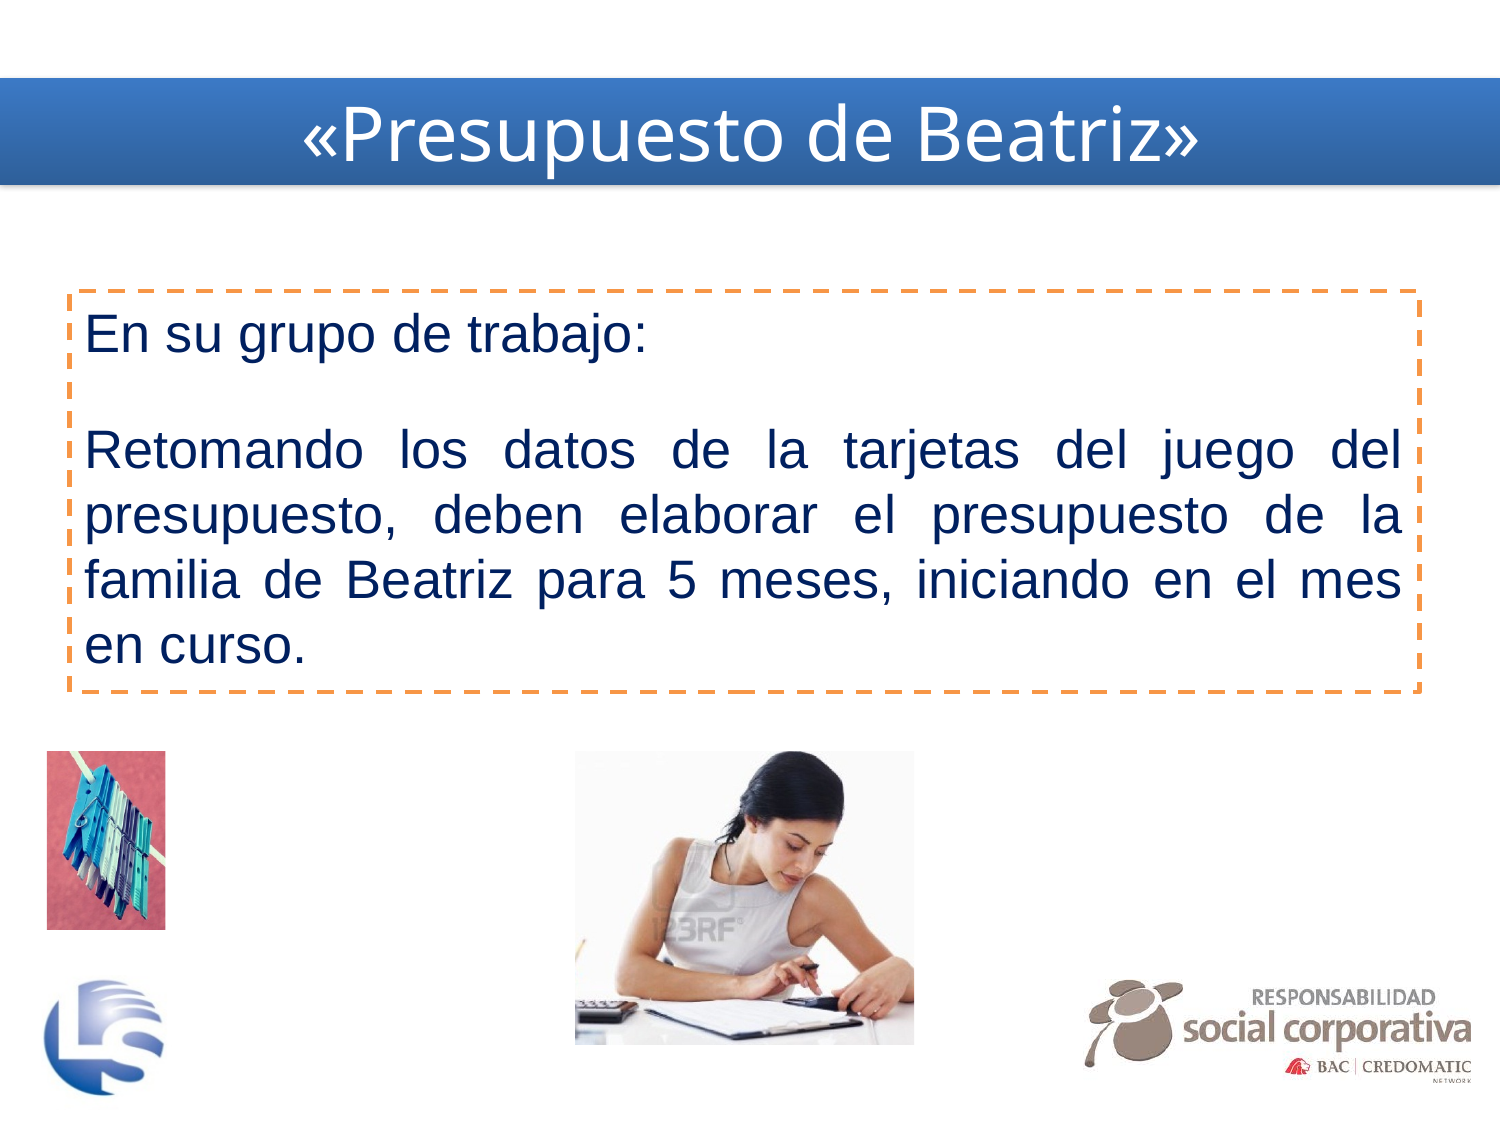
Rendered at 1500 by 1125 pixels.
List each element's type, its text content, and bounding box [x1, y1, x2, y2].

text_box En su grupo de trabajo: Retomando los datos de la tarjetas del juego del presupuesto, deben elaborar el presupuesto de la familia de Beatriz para 5 meses, iniciando en el mes en curso. [67, 289, 1422, 694]
picture [46, 751, 166, 930]
picture [574, 751, 915, 1045]
picture [1083, 978, 1471, 1083]
picture [40, 975, 172, 1110]
text_box «Presupuesto de Beatriz» [0, 78, 1500, 185]
